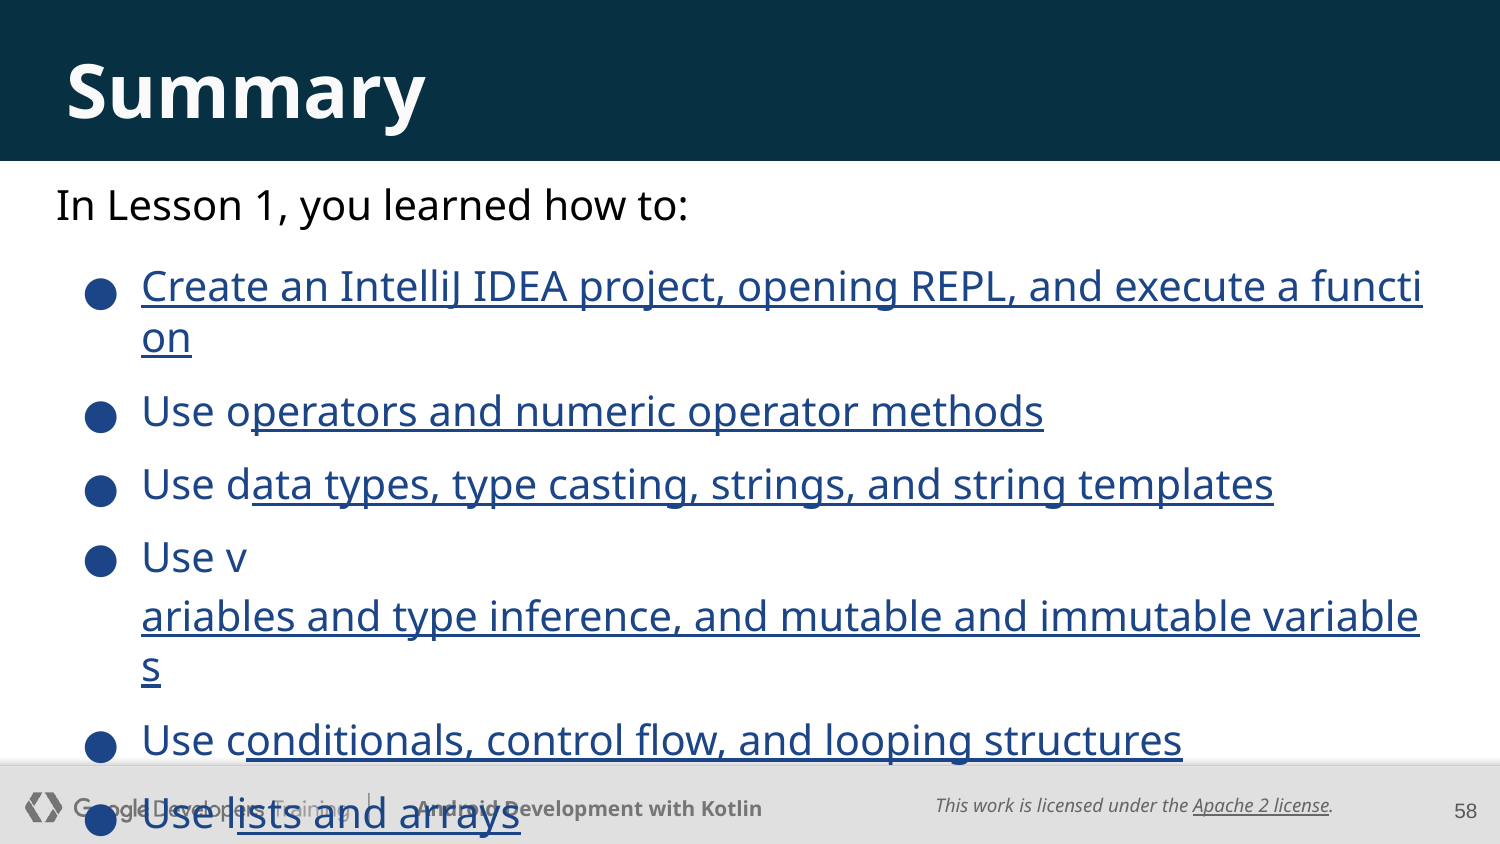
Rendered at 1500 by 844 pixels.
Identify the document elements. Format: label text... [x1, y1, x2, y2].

text_box In Lesson 1, you learned how to: [41, 163, 734, 224]
slide_number 58 [1402, 777, 1493, 842]
list Create an IntelliJ IDEA project, opening REPL, and execute a function Use operators and numeric operator methods Use data types, type casting, strings, and string templates Use variables and type inference, and mutable and immutable variables Use conditionals, control flow, and looping structures Use lists and arrays Use Kotlin's null safety features [51, 236, 1449, 761]
title Summary [51, 28, 1449, 122]
picture [0, 161, 1500, 844]
